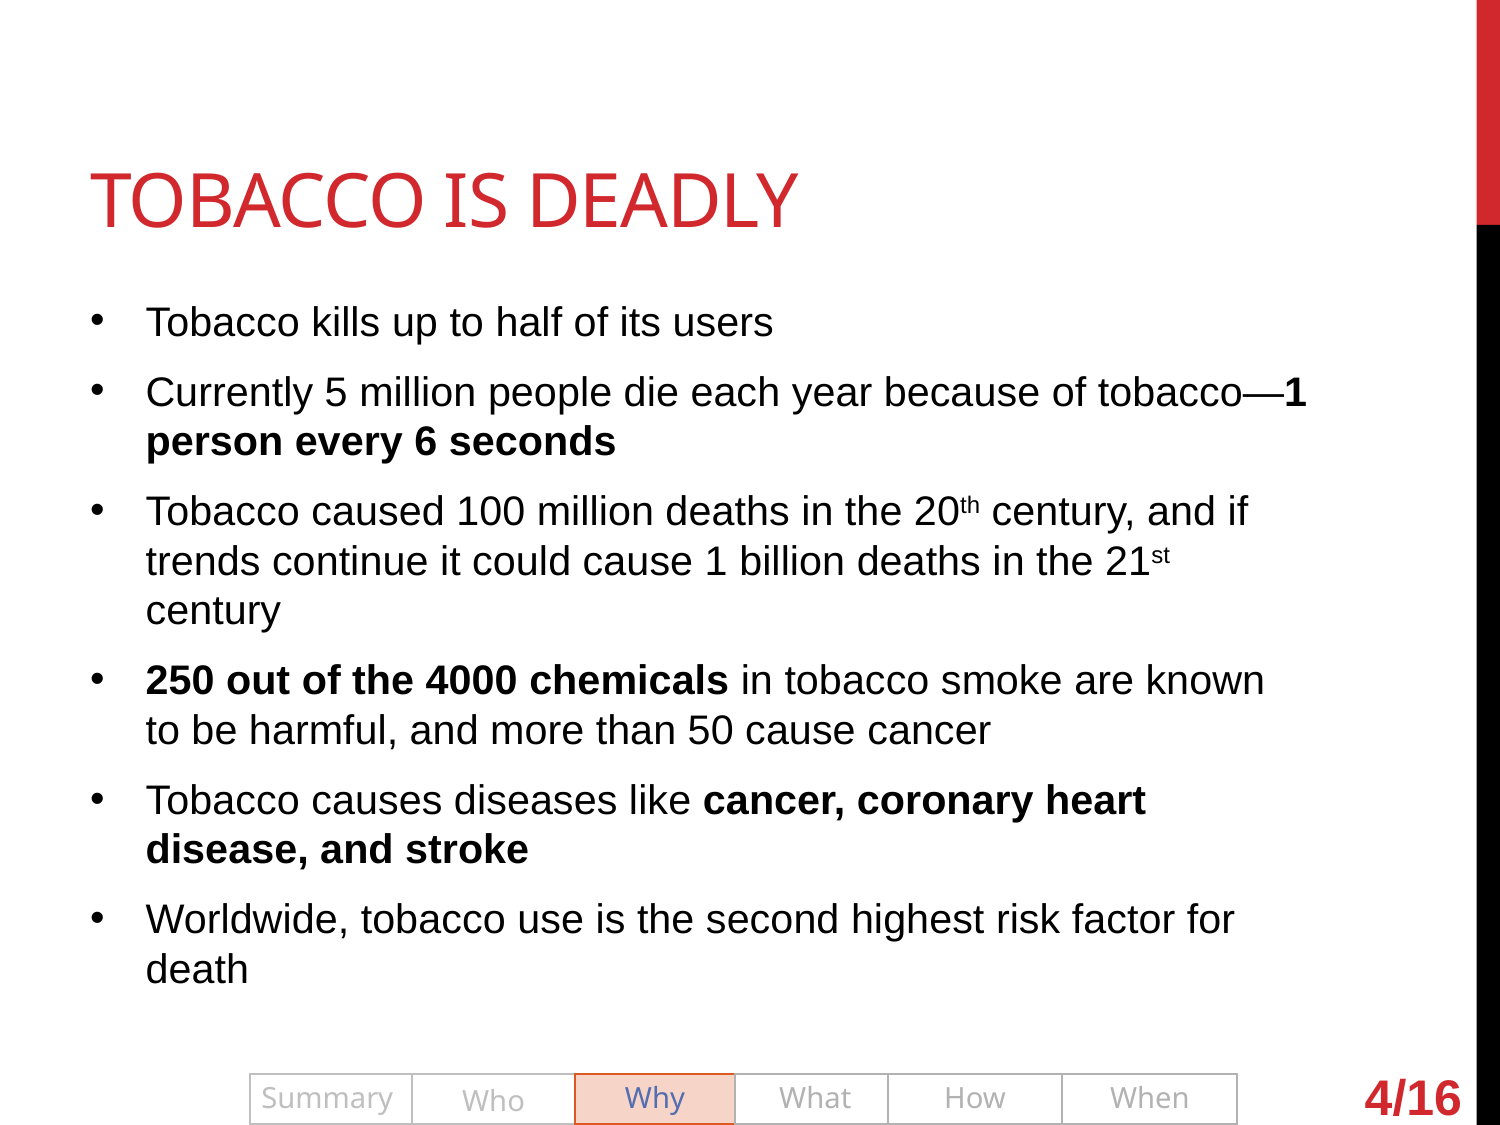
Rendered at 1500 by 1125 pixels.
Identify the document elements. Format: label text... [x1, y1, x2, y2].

text_box Why [575, 1073, 735, 1124]
text_box What [735, 1073, 887, 1124]
list Tobacco kills up to half of its users Currently 5 million people die each year because of tobacco—1 person every 6 seconds Tobacco caused 100 million deaths in the 20th century, and if trends continue it could cause 1 billion deaths in the 21st century 250 out of the 4000 chemicals in tobacco smoke are known to be harmful, and more than 50 cause cancer Tobacco causes diseases like cancer, coronary heart disease, and stroke Worldwide, tobacco use is the second highest risk factor for death [75, 287, 1325, 1005]
text_box How [887, 1073, 1062, 1124]
text_box Summary [249, 1073, 412, 1124]
text_box Who [412, 1073, 575, 1124]
title Tobacco is deadly [75, 25, 1025, 250]
text_box When [1062, 1073, 1238, 1124]
slide_number 4/16 [1349, 1065, 1500, 1125]
